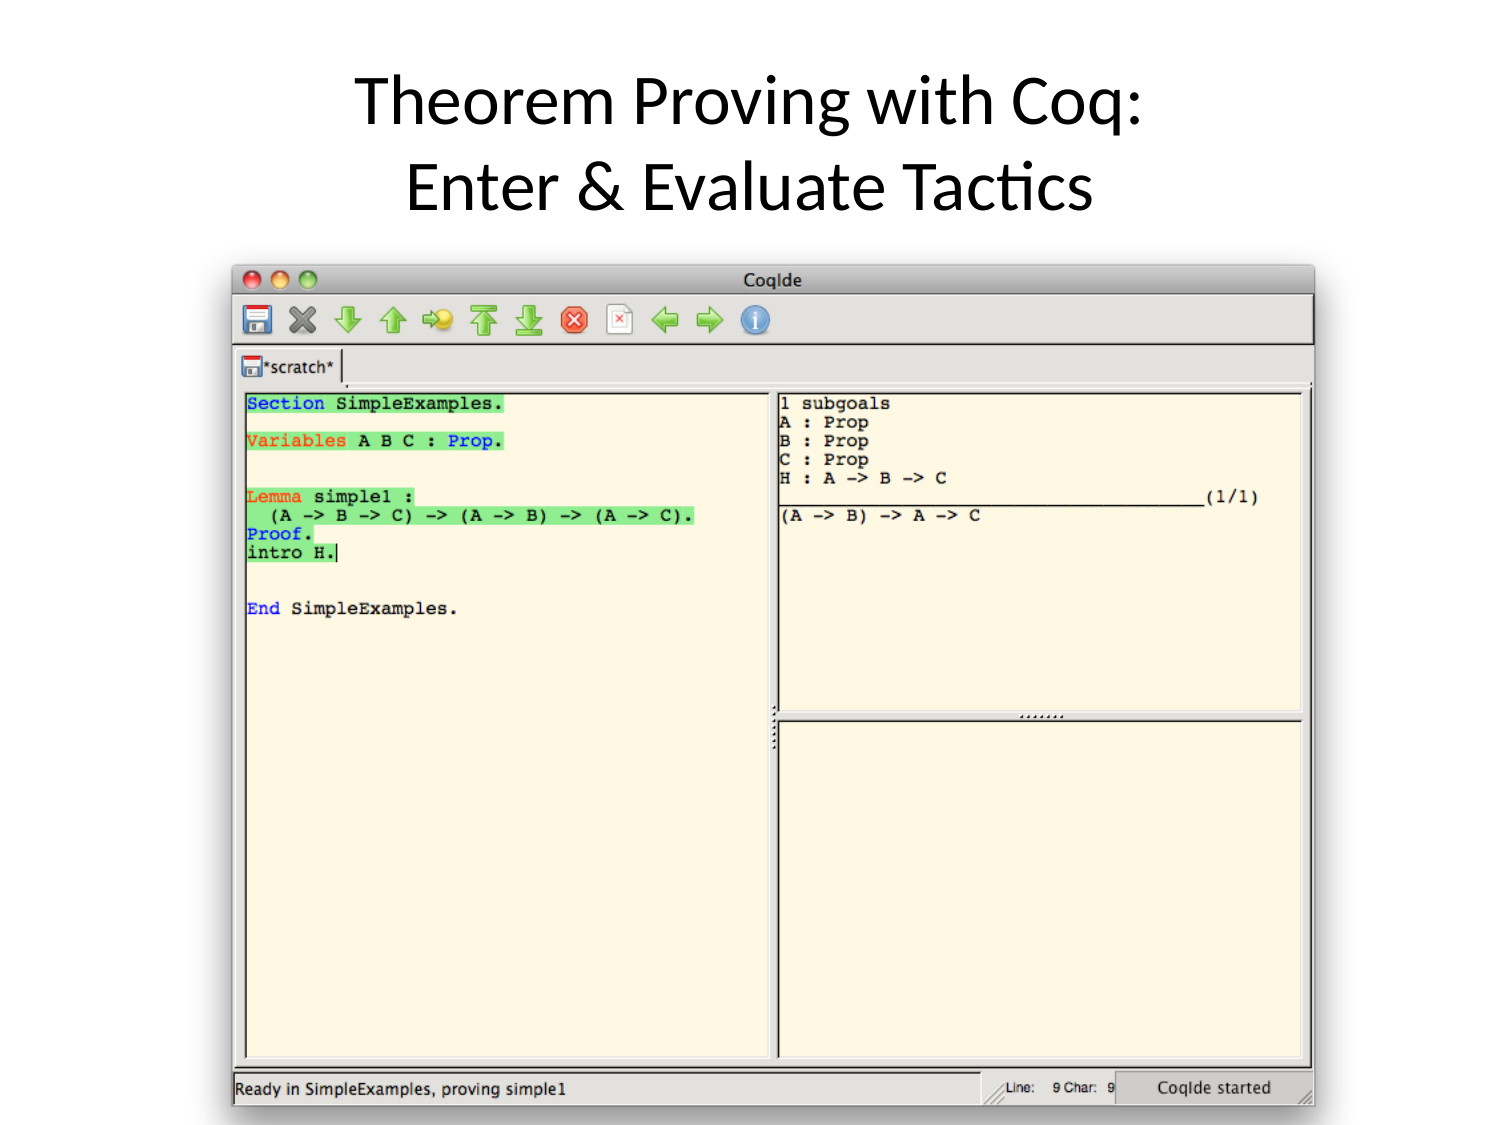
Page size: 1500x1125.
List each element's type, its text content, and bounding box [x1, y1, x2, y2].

title Theorem Proving with Coq: Enter & Evaluate Tactics [75, 45, 1425, 233]
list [179, 232, 1369, 1125]
